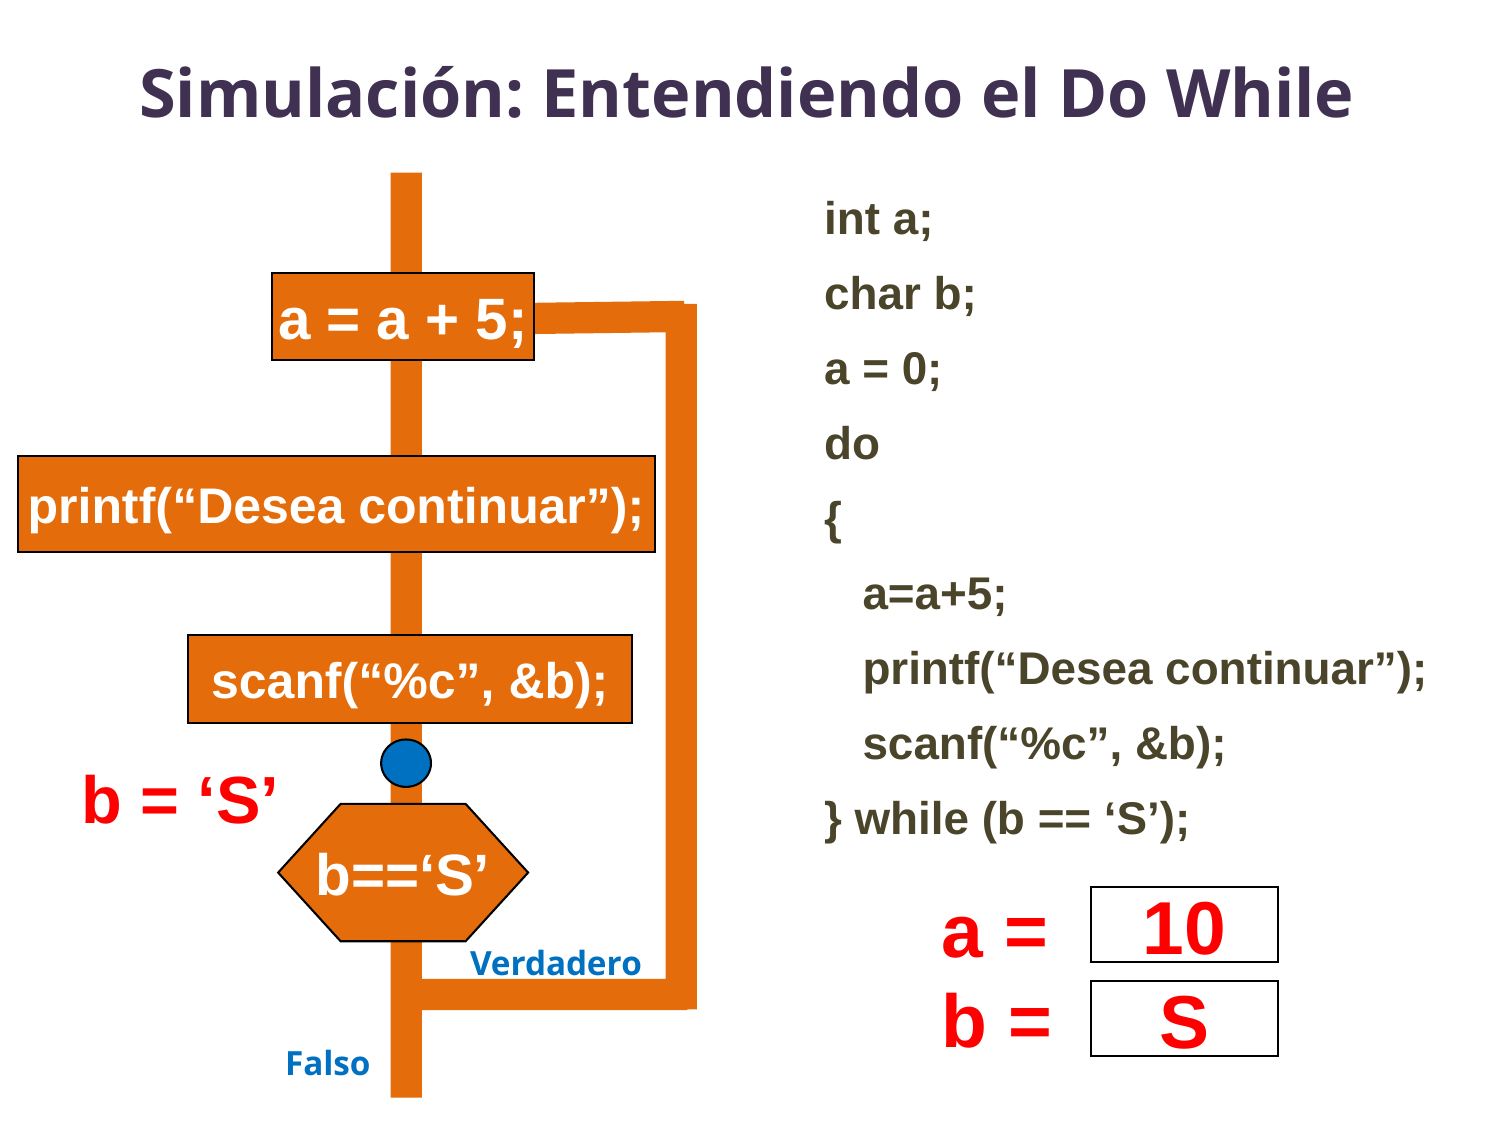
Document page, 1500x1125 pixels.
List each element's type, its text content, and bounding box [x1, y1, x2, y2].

text_box printf(“Desea continuar”); [17, 455, 655, 553]
text_box scanf(“%c”, &b); [187, 635, 632, 723]
text_box b==‘S’ [278, 803, 529, 942]
text_box b = ‘S’ [66, 750, 295, 845]
title Simulación: Entendiendo el Do While [88, 0, 1406, 185]
text_box Verdadero [455, 935, 657, 990]
text_box a = b = [927, 874, 1100, 1070]
text_box [381, 739, 431, 787]
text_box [1090, 887, 1279, 1057]
text_box int a; char b; a = 0; do { a=a+5; printf(“Desea continuar”); scanf(“%c”, &b); } while (b == ‘S’); [809, 160, 1471, 851]
text_box Falso [270, 1035, 386, 1090]
text_box a = a + 5; [271, 272, 535, 361]
